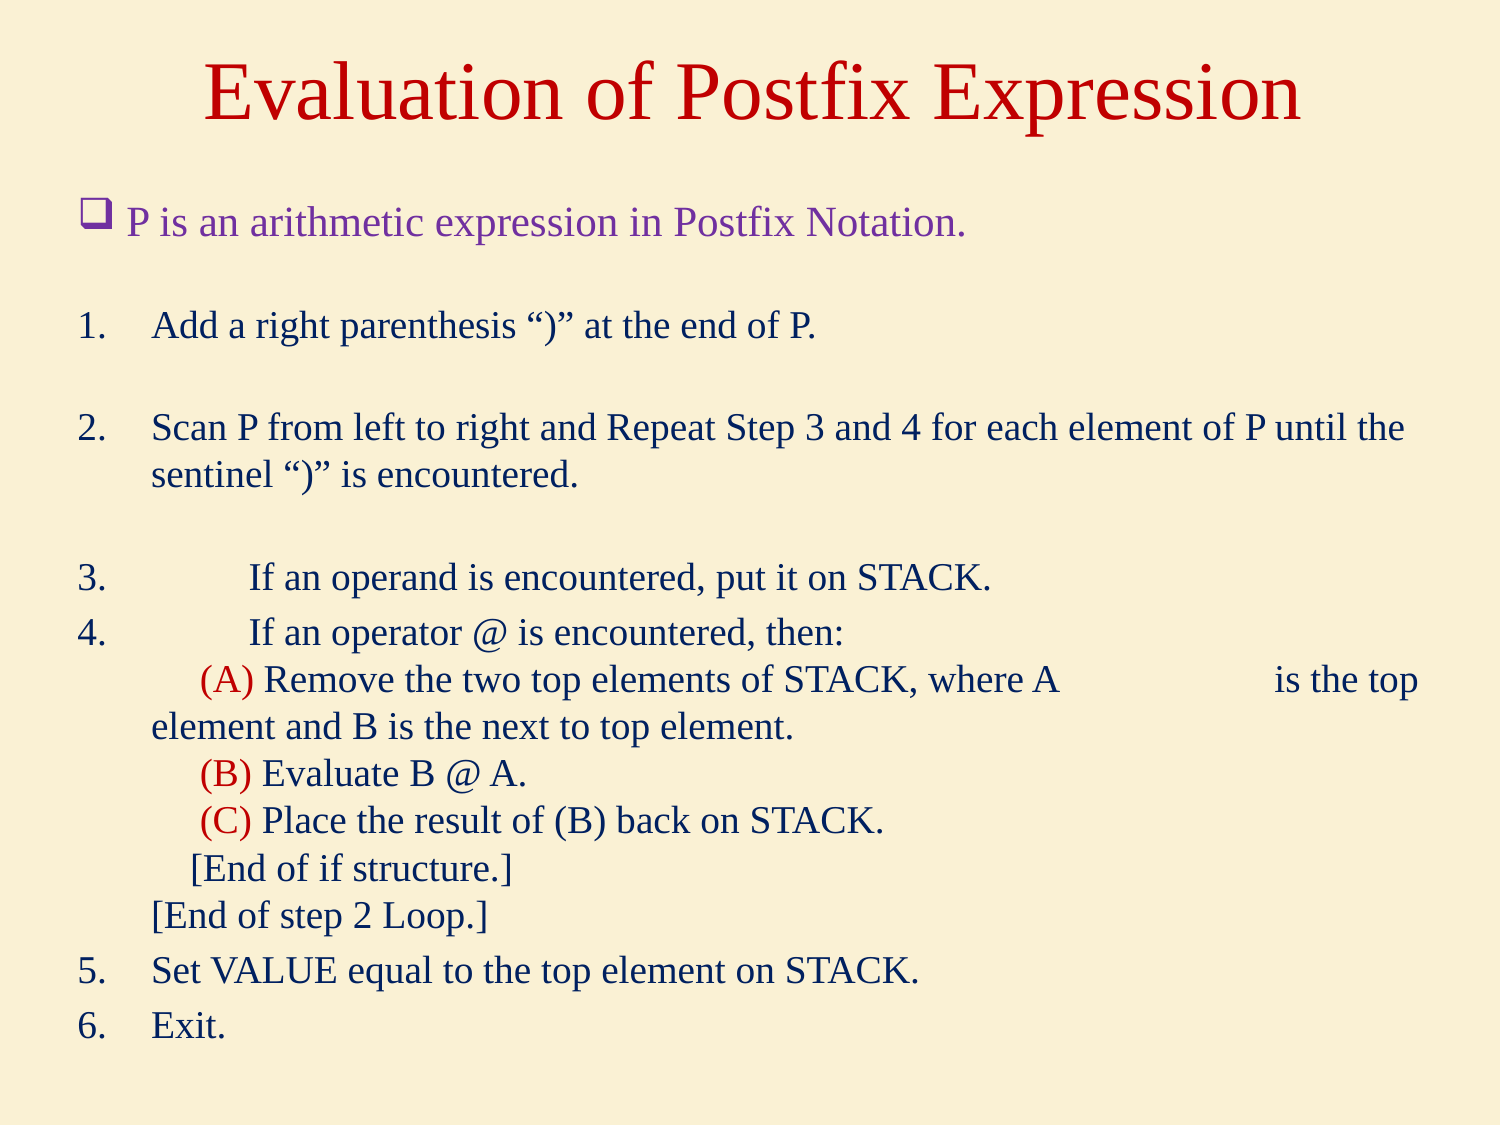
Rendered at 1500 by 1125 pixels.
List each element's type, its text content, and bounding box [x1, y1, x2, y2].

title Evaluation of Postfix Expression [82, 0, 1425, 137]
list P is an arithmetic expression in Postfix Notation. Add a right parenthesis “)” at the end of P. Scan P from left to right and Repeat Step 3 and 4 for each element of P until the sentinel “)” is encountered. If an operand is encountered, put it on STACK. If an operator @ is encountered, then: (A) Remove the two top elements of STACK, where A is the top element and B is the next to top element. (B) Evaluate B @ A. (C) Place the result of (B) back on STACK. [End of if structure.] [End of step 2 Loop.] Set VALUE equal to the top element on STACK. Exit. [62, 137, 1475, 1063]
